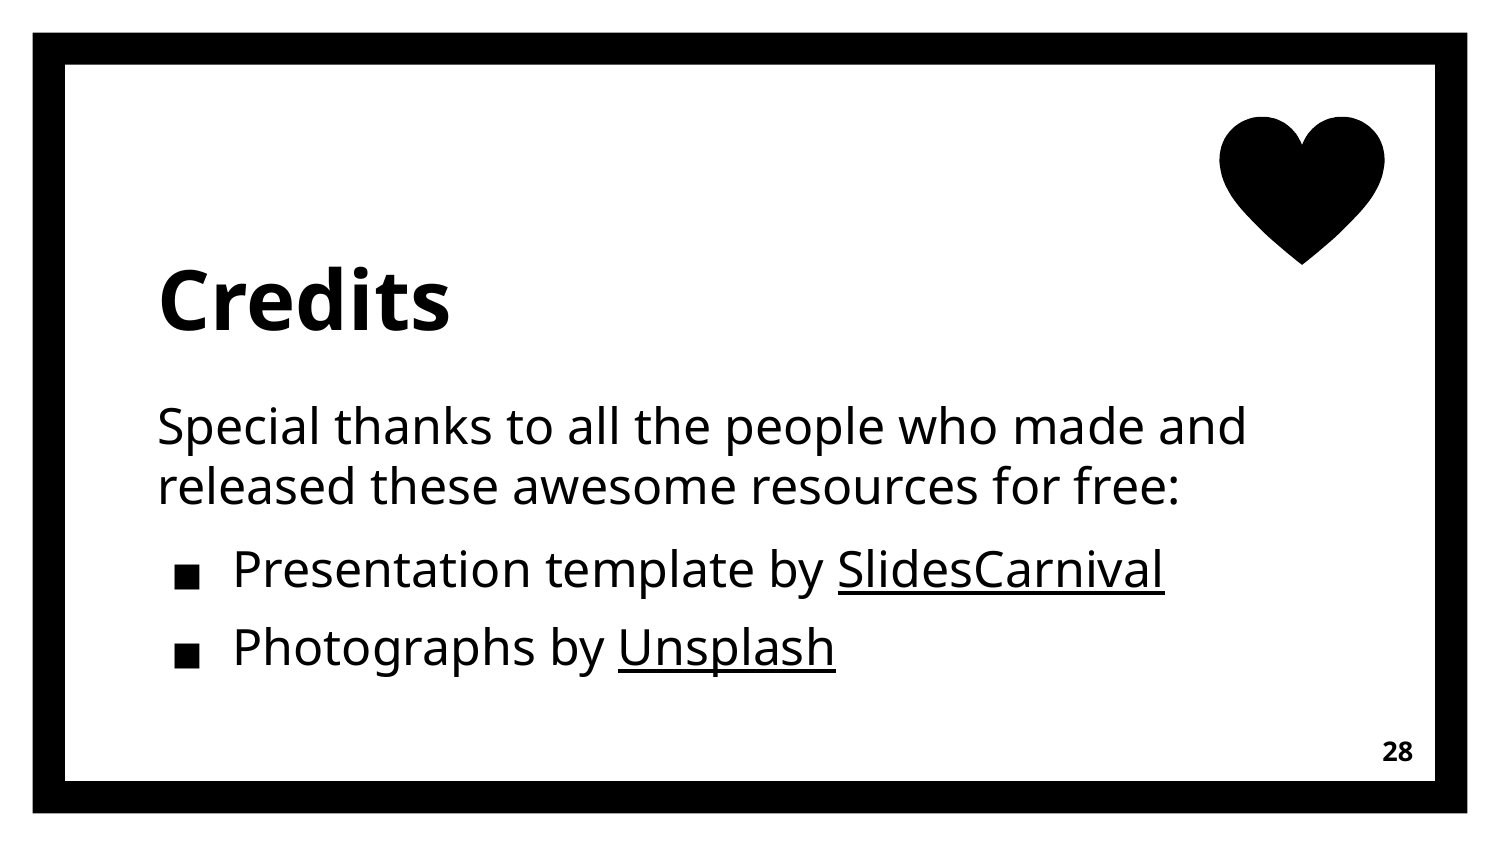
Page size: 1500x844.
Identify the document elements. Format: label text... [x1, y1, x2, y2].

title Credits [142, 139, 978, 363]
text_box [1219, 116, 1385, 265]
list Special thanks to all the people who made and released these awesome resources for free: Presentation template by SlidesCarnival Photographs by Unsplash [142, 379, 1358, 709]
slide_number 28 [1338, 720, 1429, 786]
